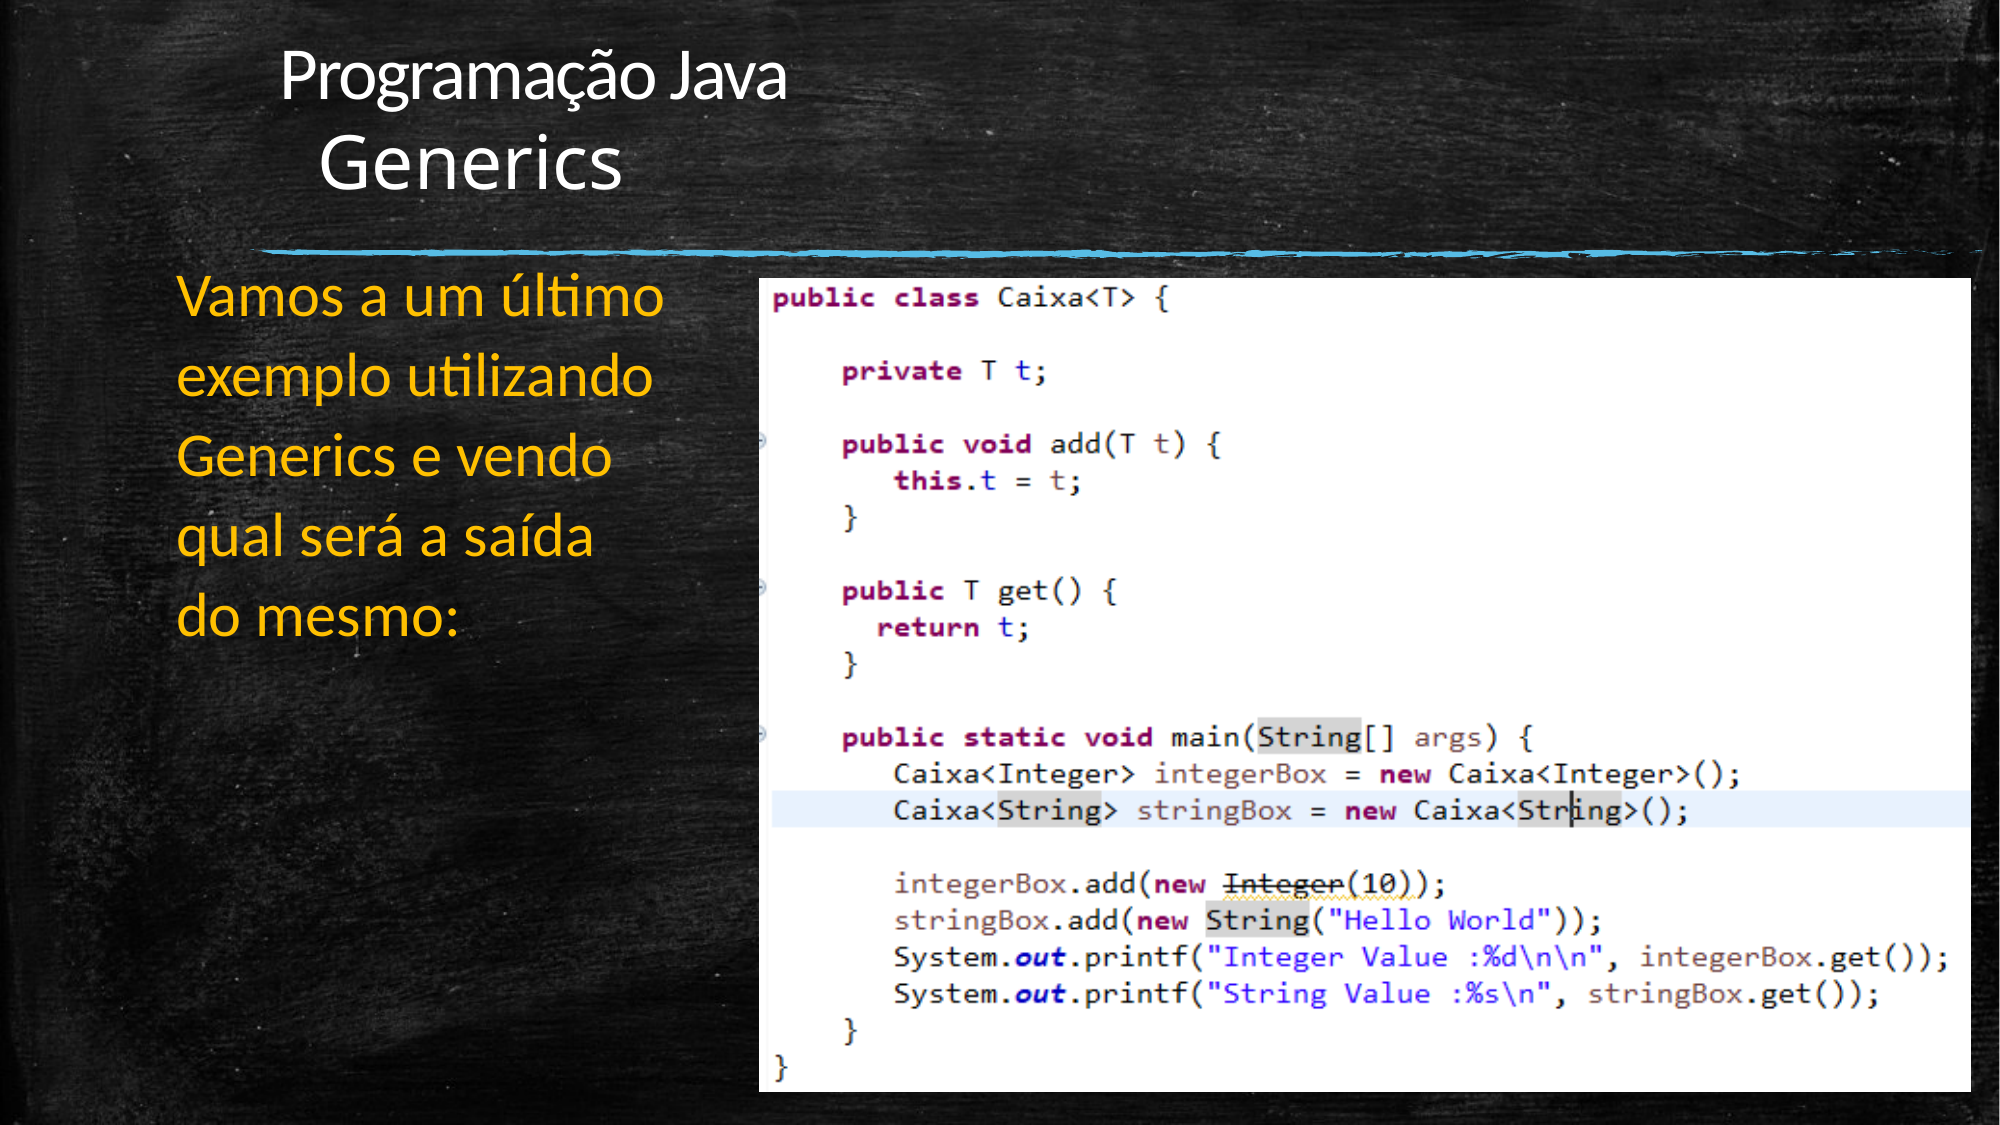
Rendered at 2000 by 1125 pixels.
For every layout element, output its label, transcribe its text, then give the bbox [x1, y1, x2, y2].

title Programação Java Generics [249, 45, 1520, 160]
list Vamos a um último exemplo utilizando Generics e vendo qual será a saída do mesmo: [161, 160, 1886, 1043]
picture [758, 278, 1971, 1092]
